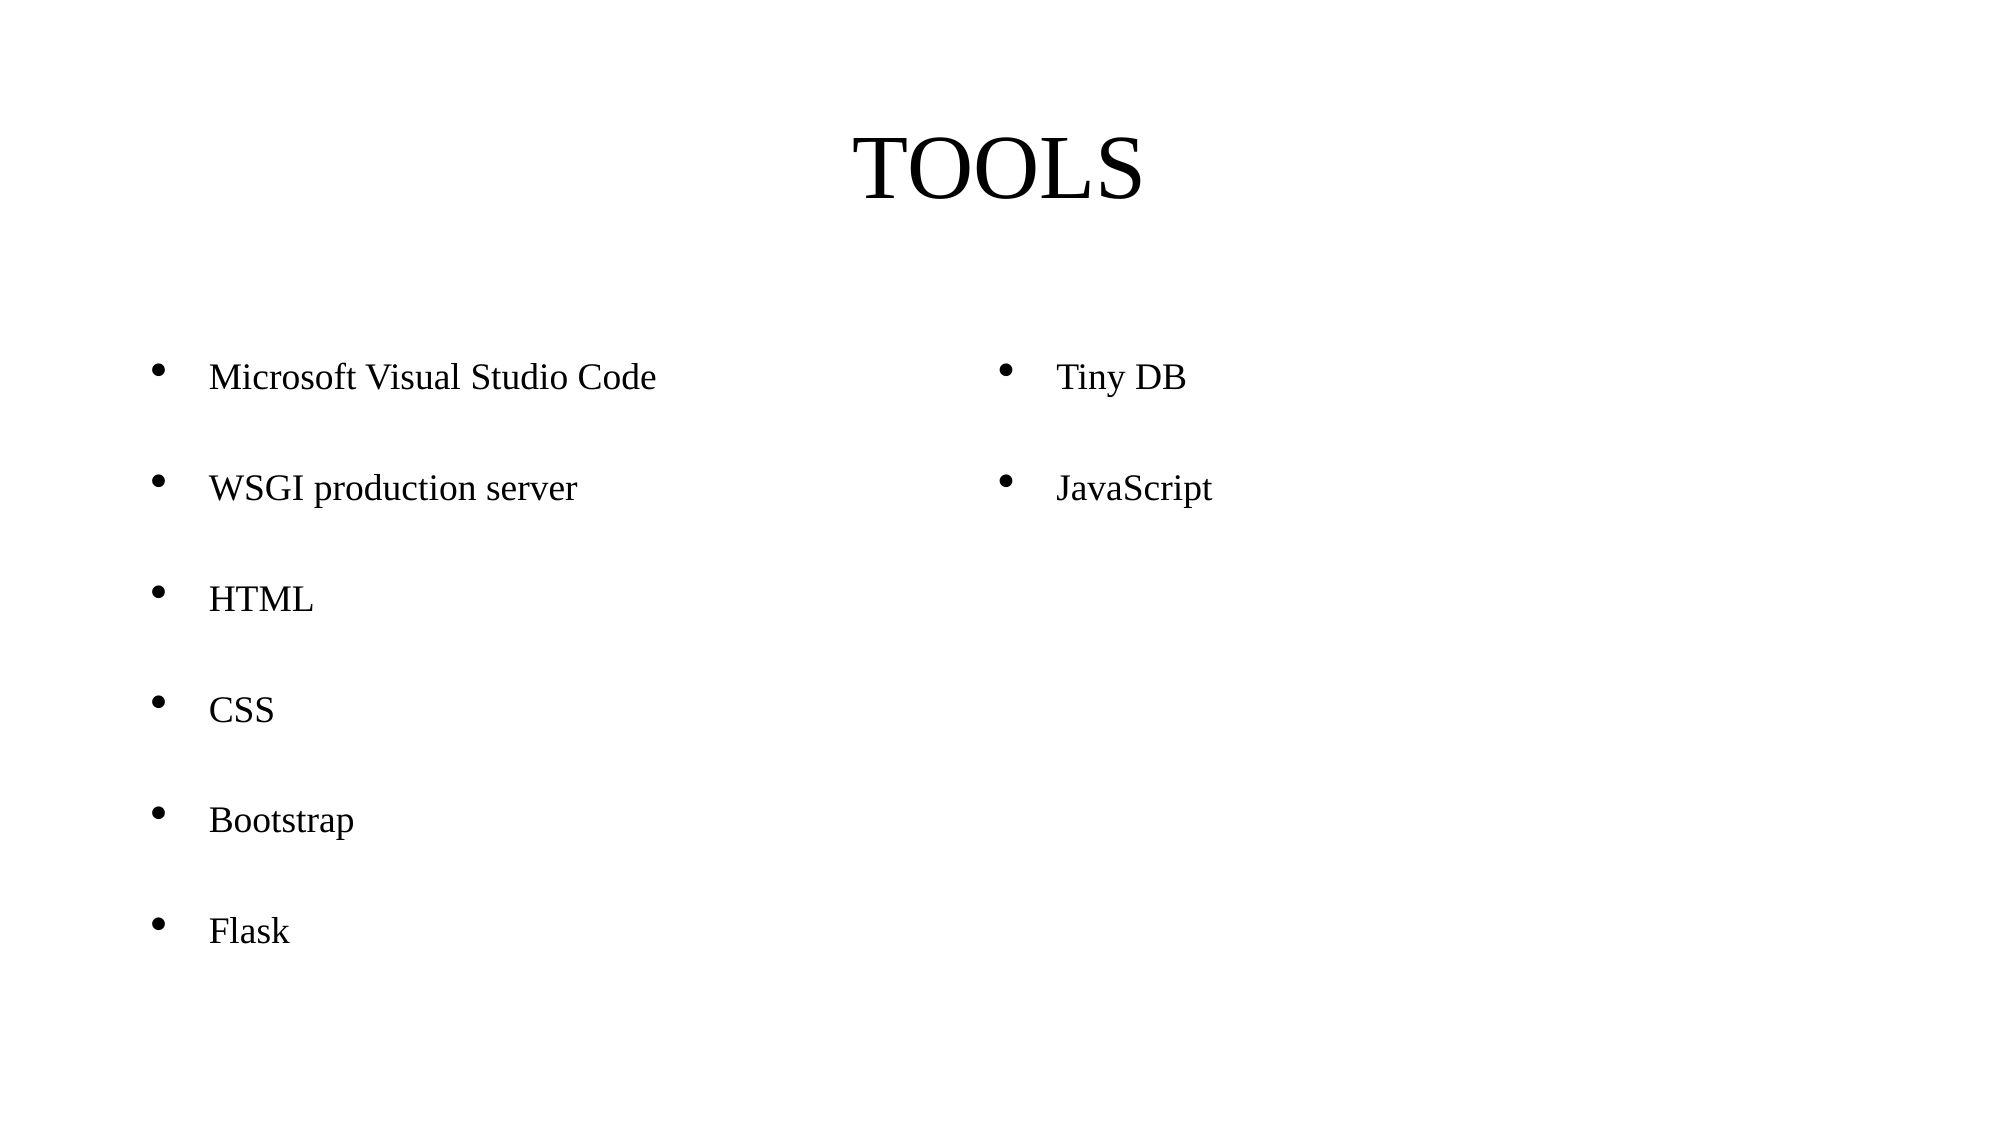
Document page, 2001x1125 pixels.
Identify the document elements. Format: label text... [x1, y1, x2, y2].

title TOOLS [137, 59, 1863, 278]
list Microsoft Visual Studio Code WSGI production server HTML CSS Bootstrap Flask Tiny DB JavaScript [137, 299, 1863, 1014]
